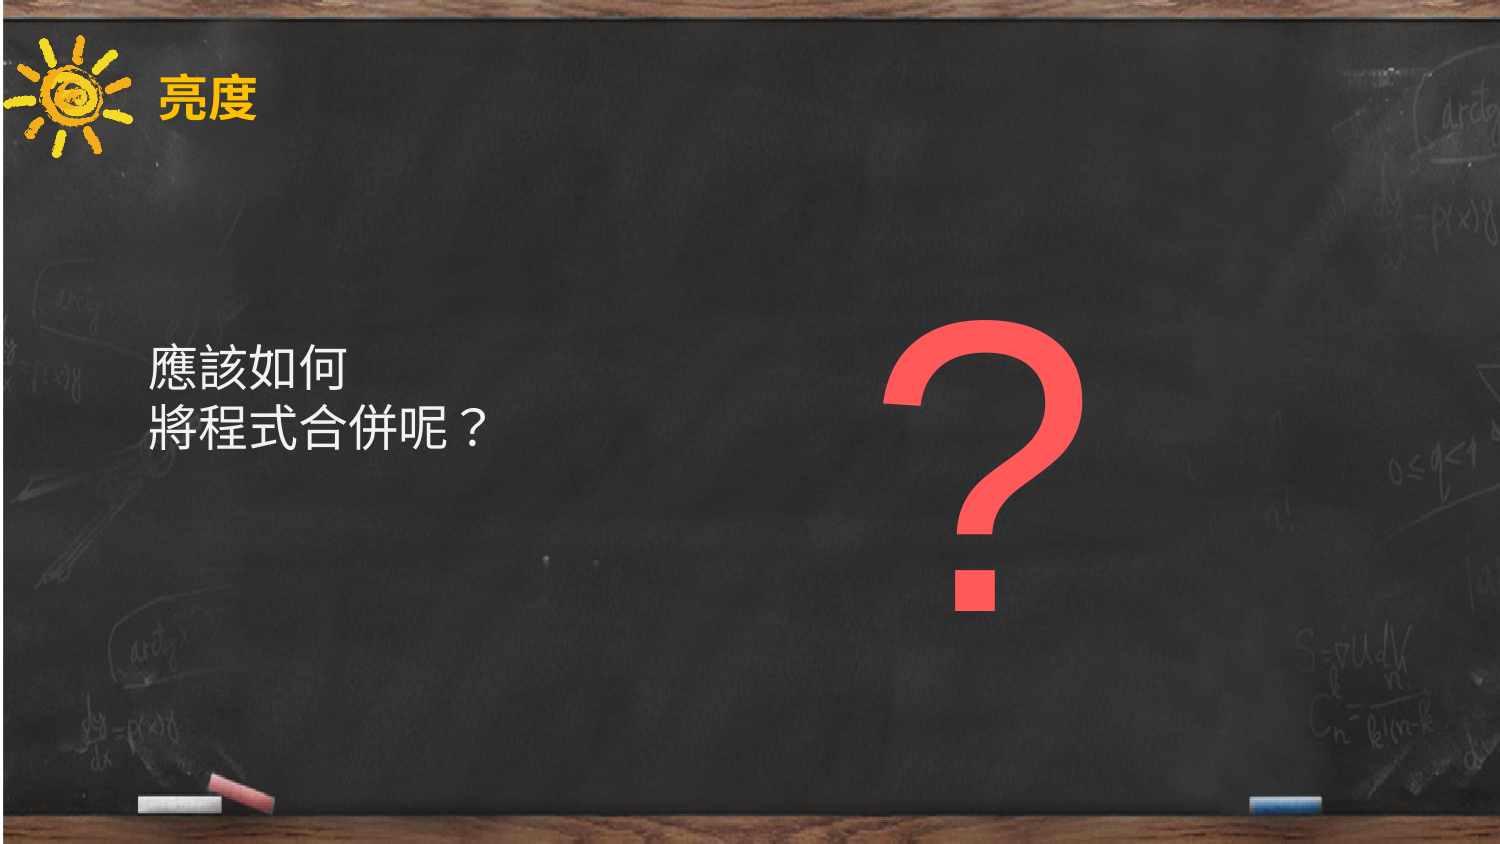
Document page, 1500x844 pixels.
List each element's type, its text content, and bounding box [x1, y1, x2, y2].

picture [0, 0, 1500, 844]
text_box ? [750, 179, 1215, 664]
text_box 亮度 [158, 66, 412, 127]
text_box 應該如何 將程式合併呢？ [133, 321, 582, 523]
